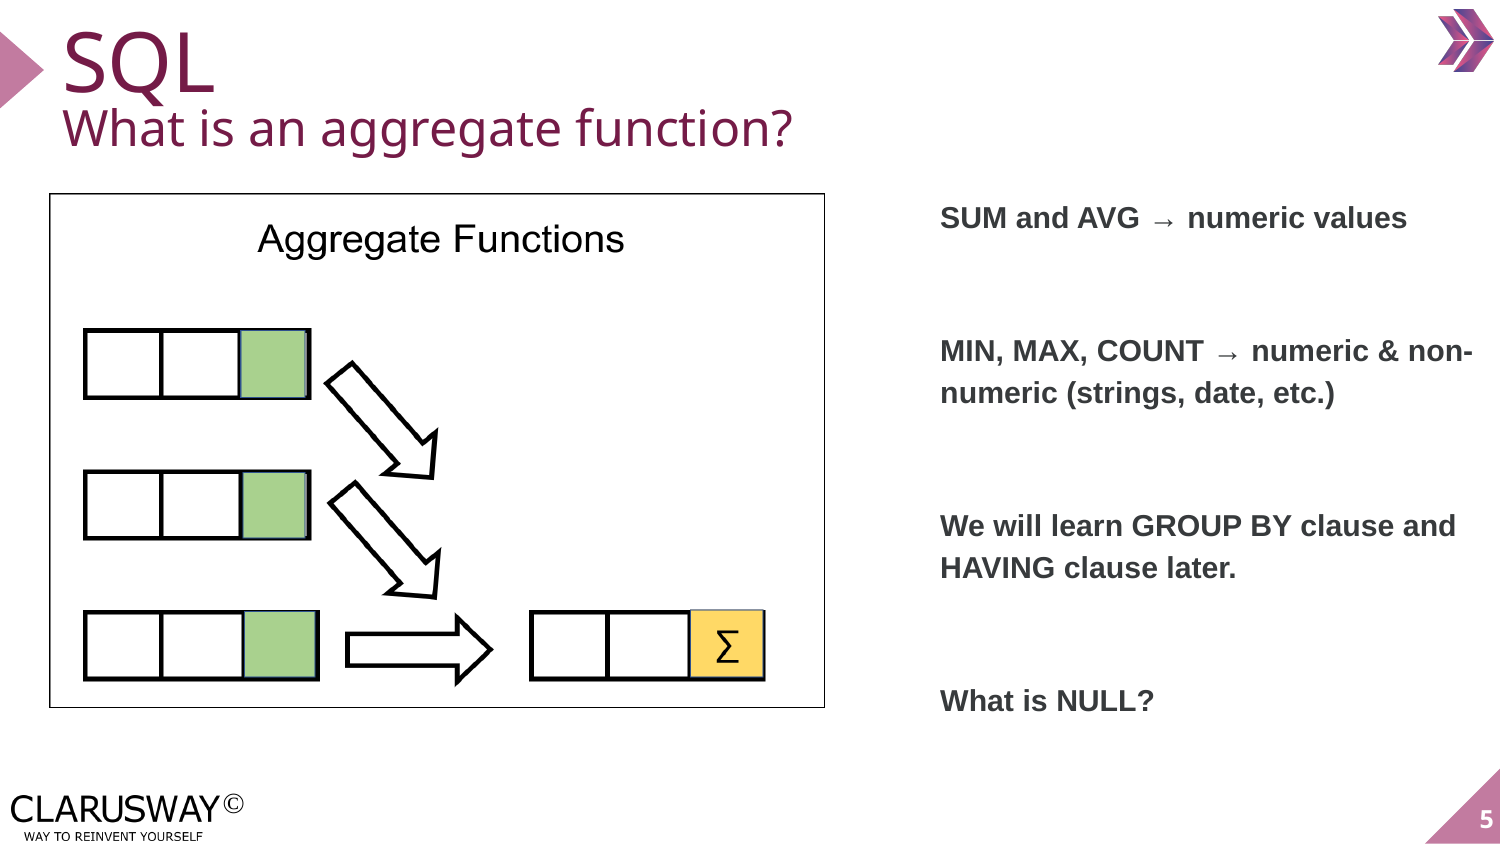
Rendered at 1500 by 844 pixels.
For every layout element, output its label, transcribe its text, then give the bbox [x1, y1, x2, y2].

text_box SUM and AVG → numeric values MIN, MAX, COUNT → numeric & non-numeric (strings, date, etc.) We will learn GROUP BY clause and HAVING clause later. What is NULL? [925, 177, 1494, 844]
picture [11, 795, 220, 841]
text_box SQL What is an aggregate function? [62, 28, 1343, 132]
picture [49, 192, 826, 709]
picture [1438, 9, 1494, 72]
